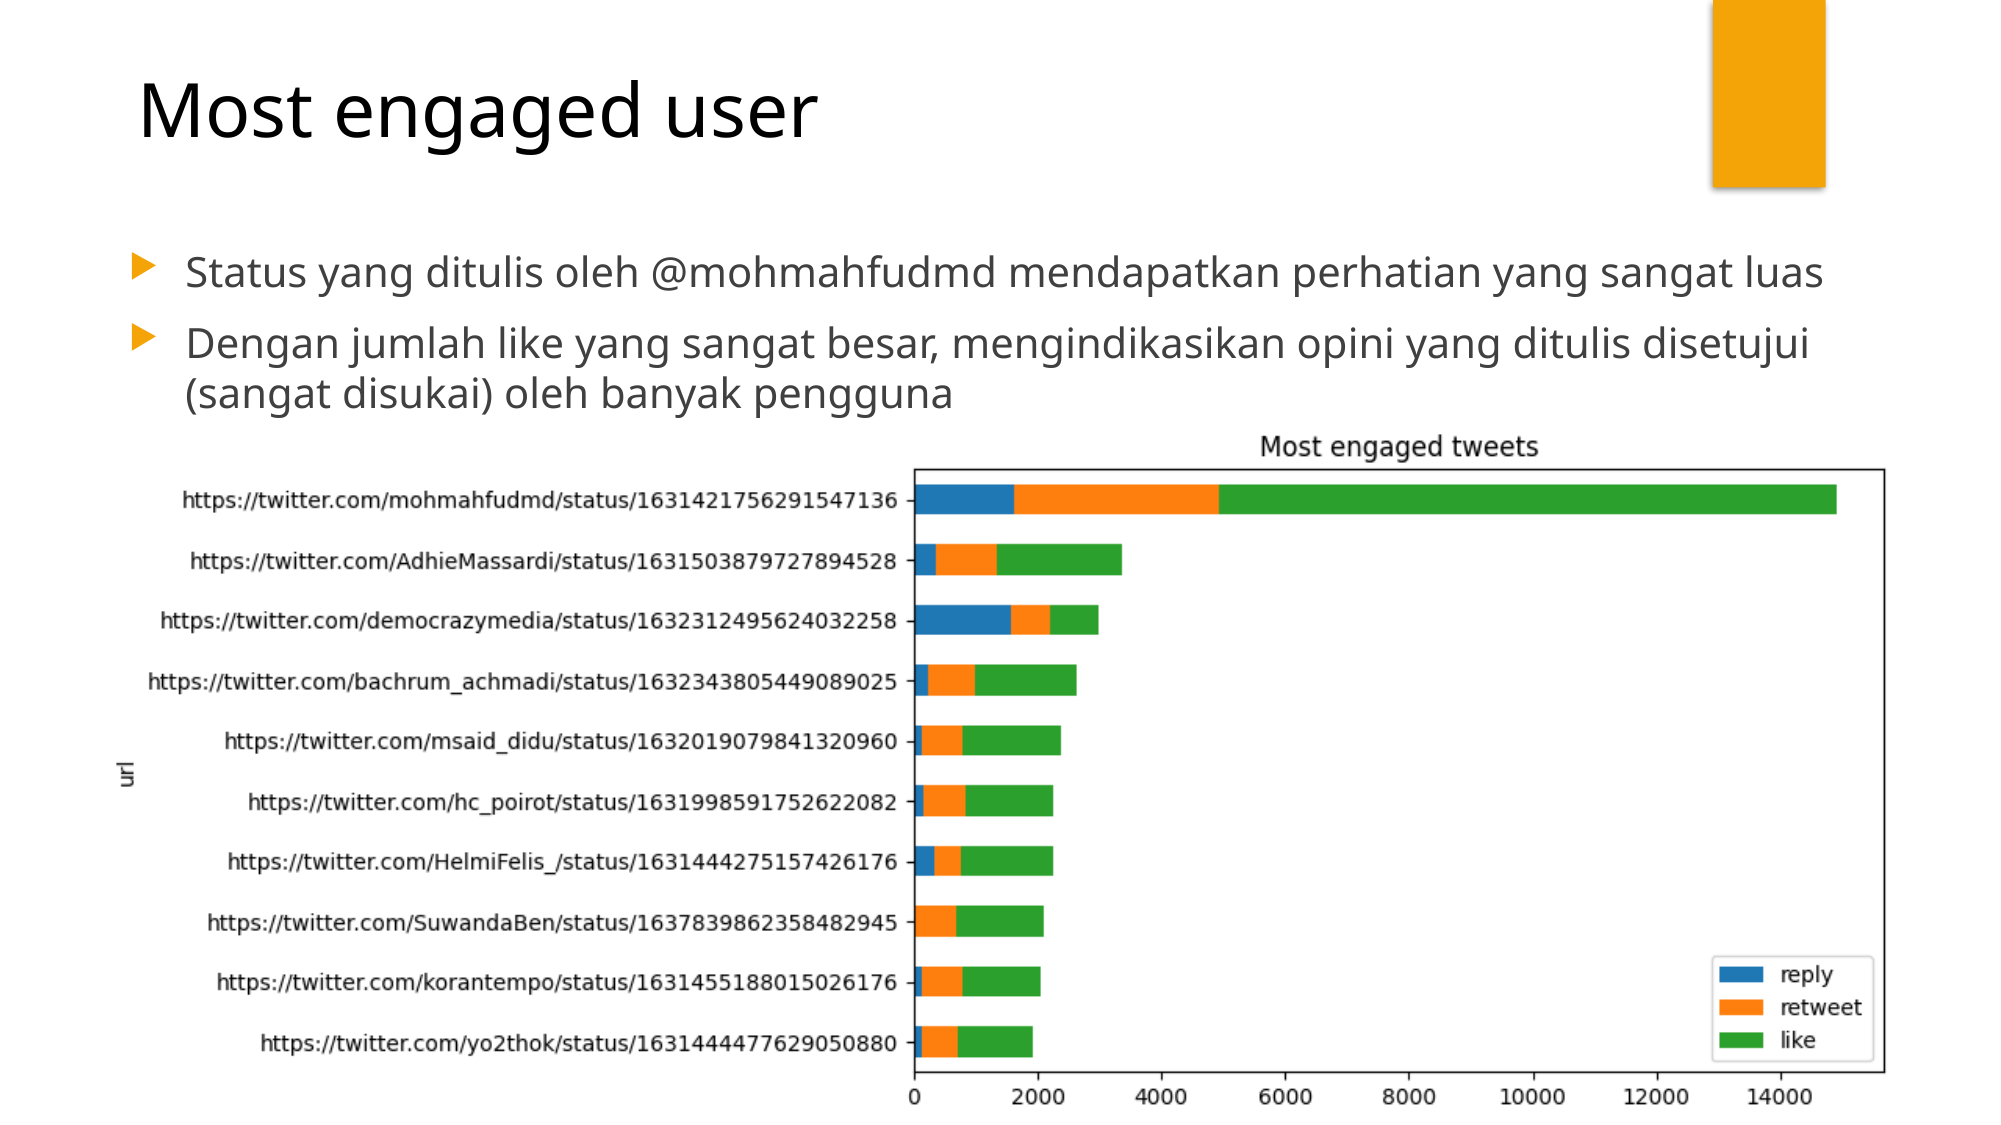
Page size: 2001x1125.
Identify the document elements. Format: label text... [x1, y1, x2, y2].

picture [101, 419, 1899, 1125]
list Status yang ditulis oleh @mohmahfudmd mendapatkan perhatian yang sangat luas Dengan jumlah like yang sangat besar, mengindikasikan opini yang ditulis disetujui (sangat disukai) oleh banyak pengguna [114, 237, 1886, 419]
title Most engaged user [122, 47, 1560, 168]
